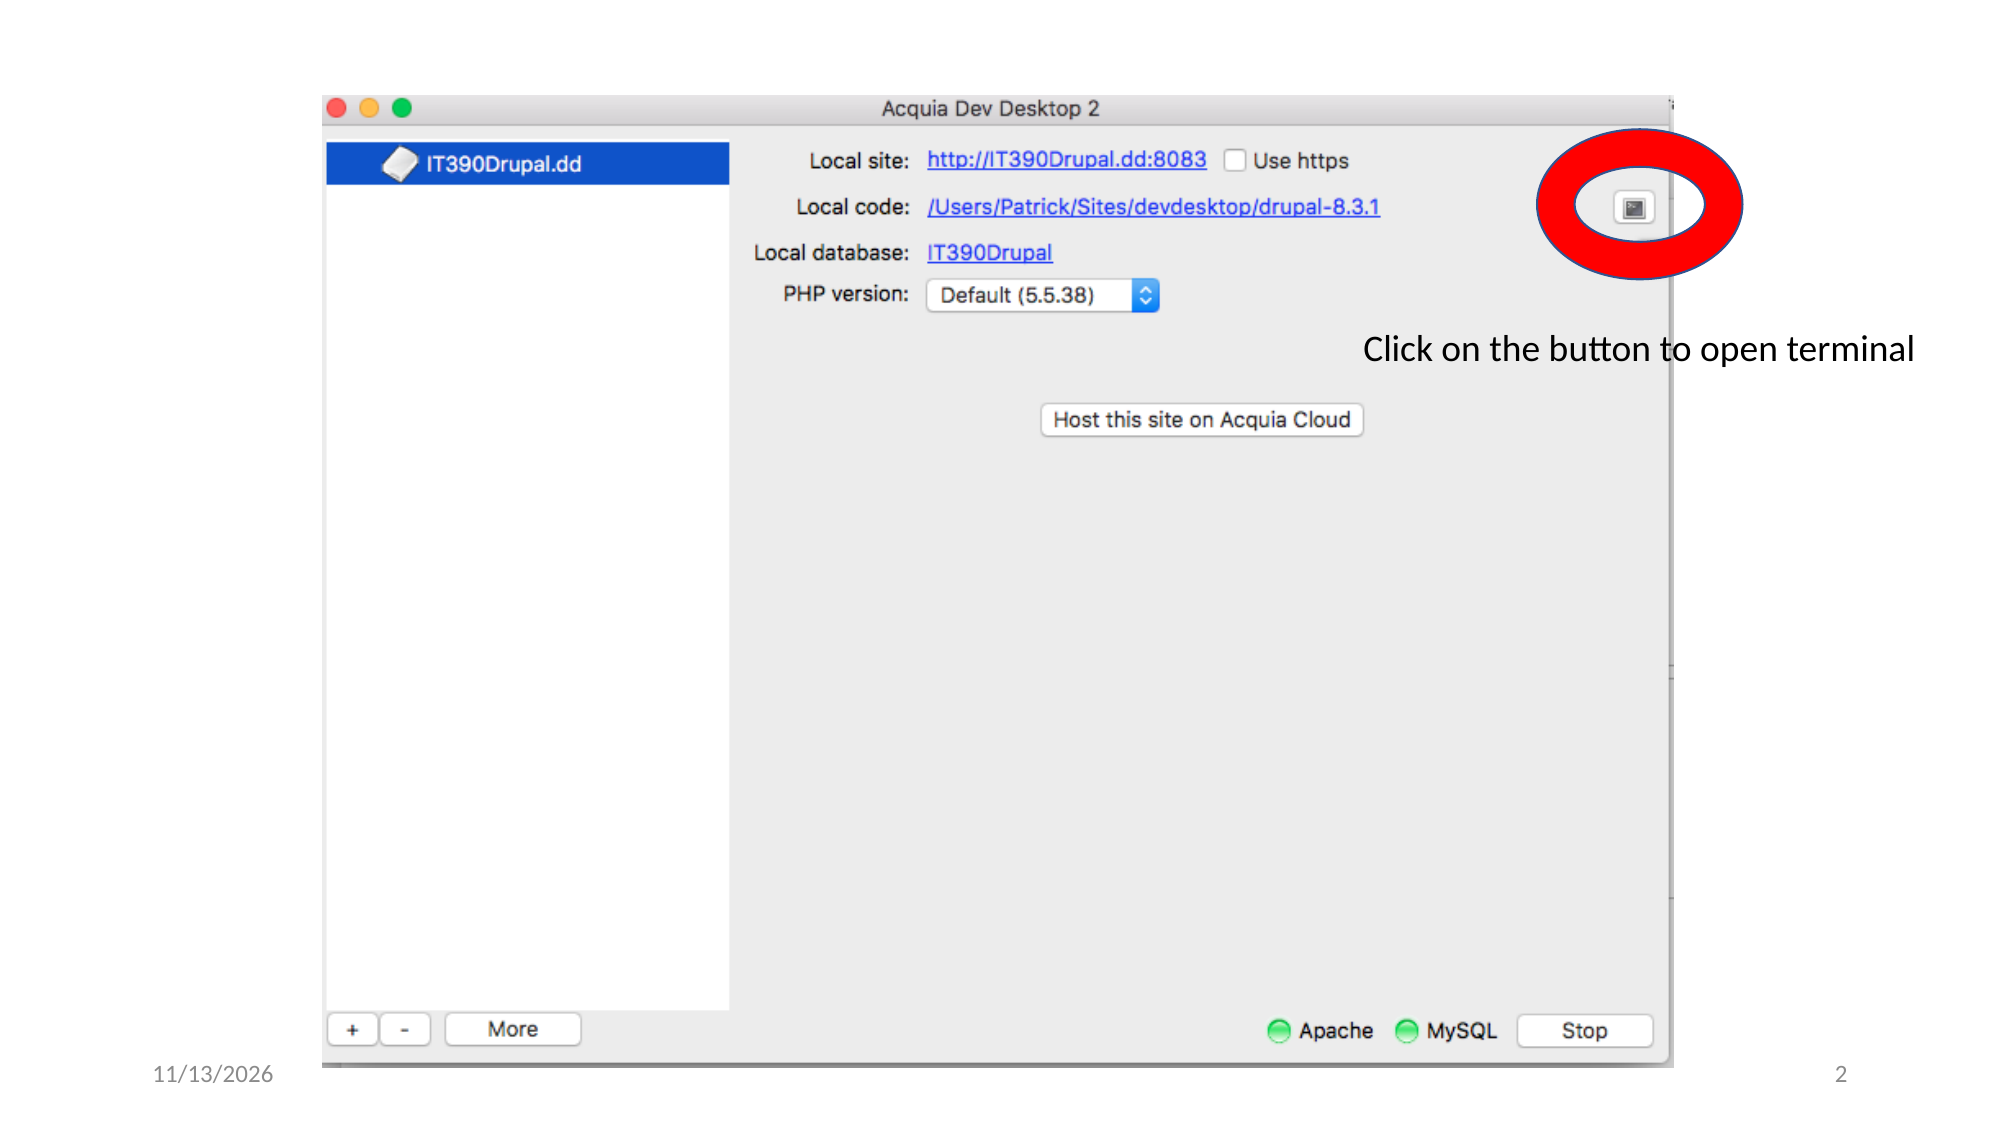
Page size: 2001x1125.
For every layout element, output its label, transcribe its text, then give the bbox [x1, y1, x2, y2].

slide_number 2 [1412, 1042, 1863, 1103]
text_box [1674, 132, 1744, 277]
text_box Click on the button to open terminal [1674, 316, 1931, 377]
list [321, 95, 1674, 1068]
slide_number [137, 1042, 588, 1103]
